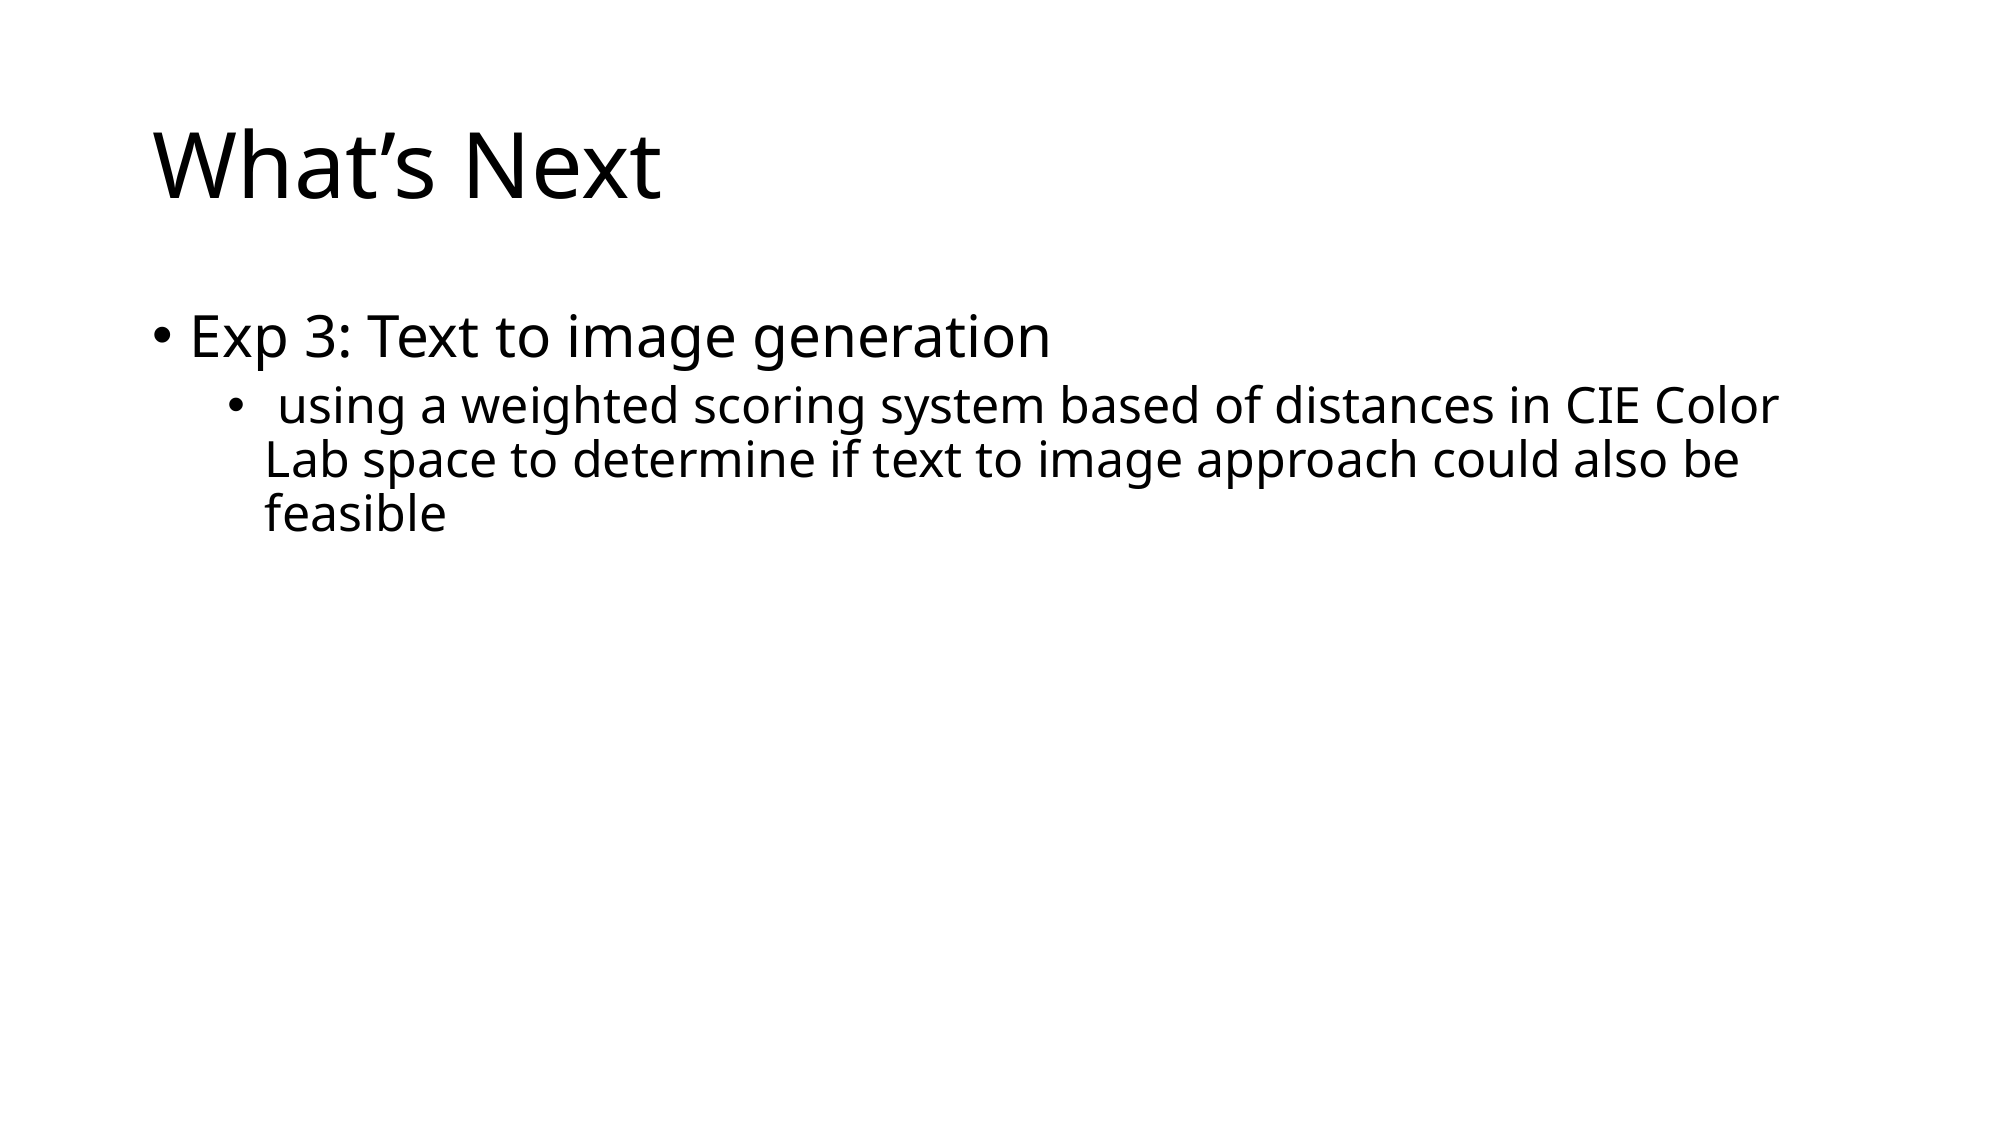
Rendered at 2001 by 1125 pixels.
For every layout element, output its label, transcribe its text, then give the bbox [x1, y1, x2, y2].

list Exp 3: Text to image generation using a weighted scoring system based of distances in CIE Color Lab space to determine if text to image approach could also be feasible [137, 299, 1863, 1014]
title What’s Next [137, 59, 1863, 278]
